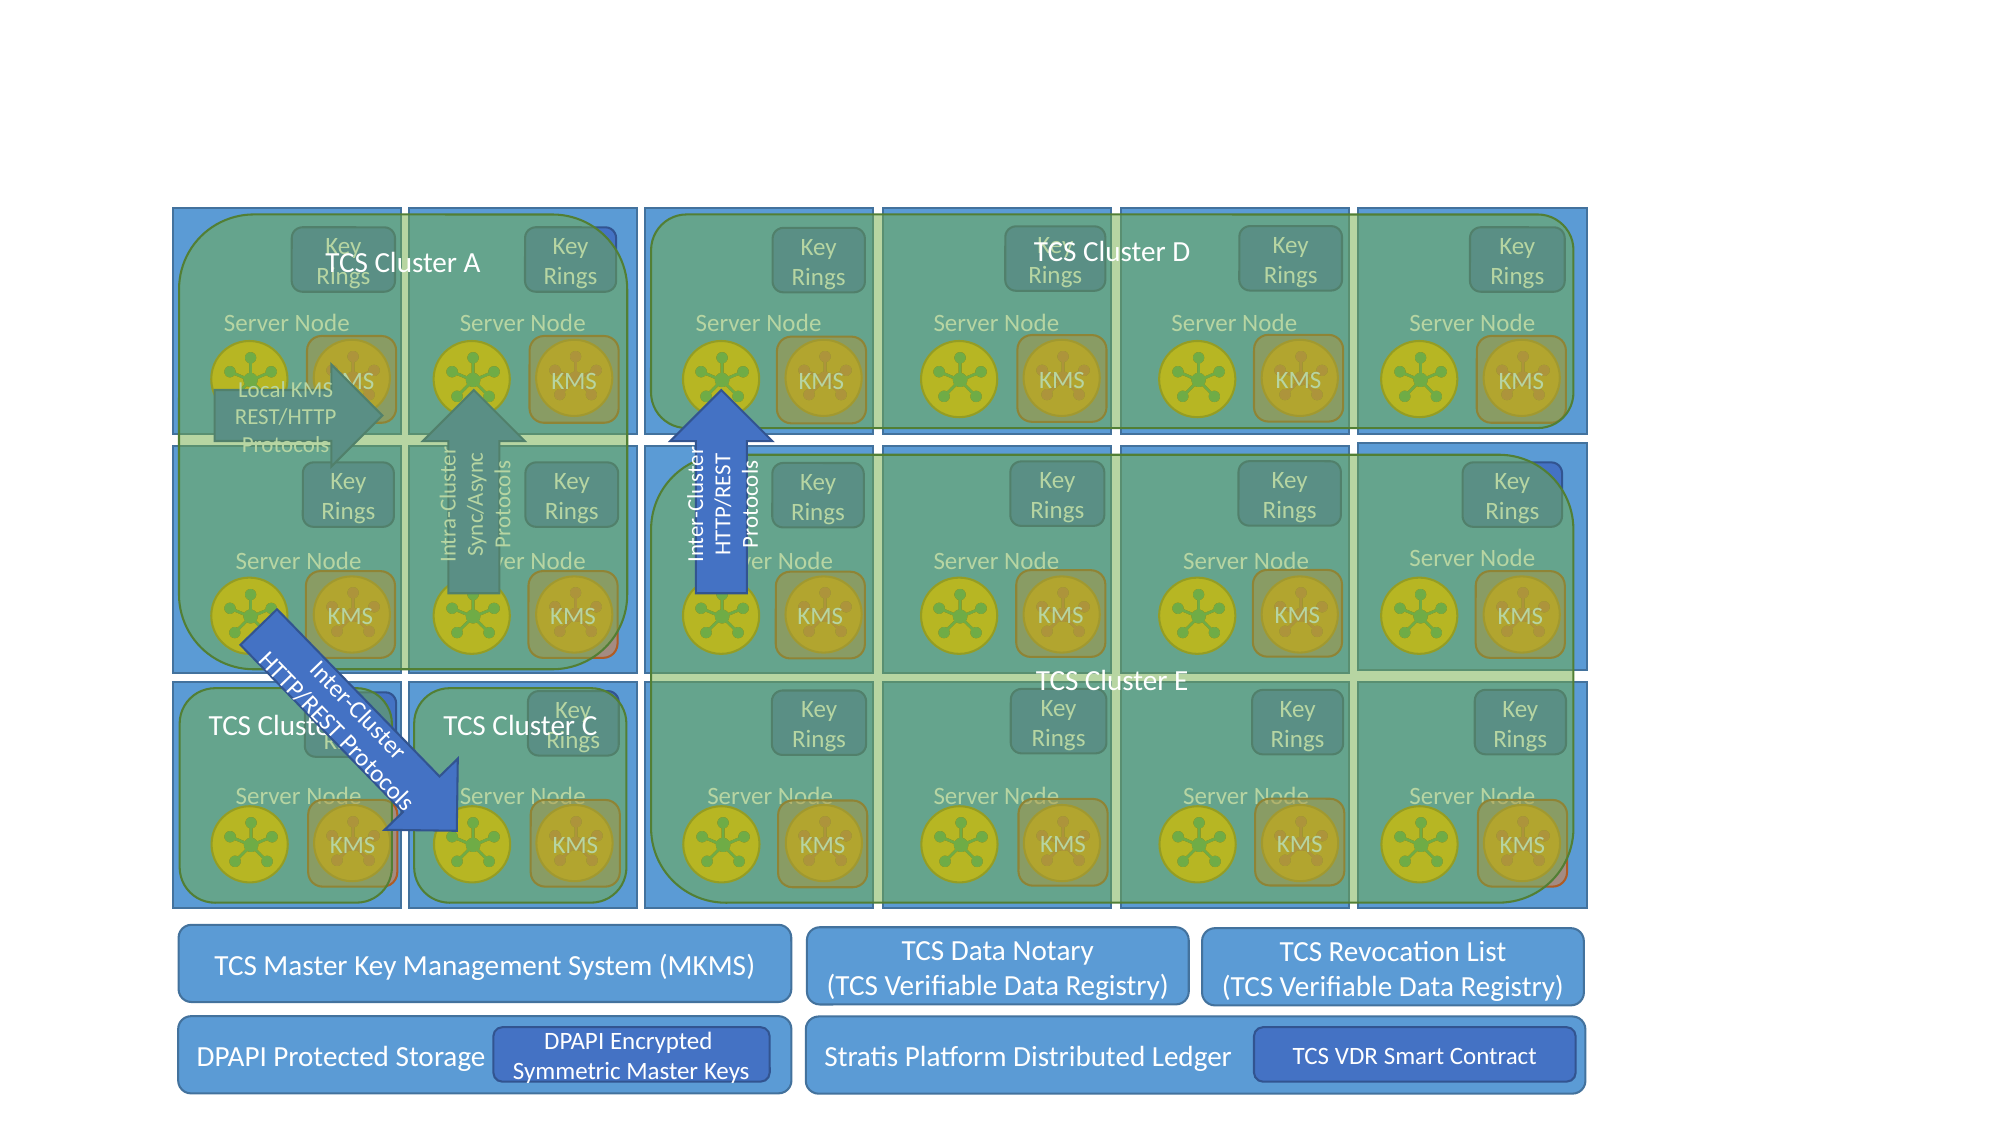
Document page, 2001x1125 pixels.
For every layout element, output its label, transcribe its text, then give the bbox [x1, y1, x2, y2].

text_box Stratis Platform Distributed Ledger [804, 1015, 1587, 1095]
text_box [178, 214, 1574, 903]
text_box DPAPI Protected Storage [177, 1015, 793, 1095]
text_box TCS VDR Smart Contract [1252, 1026, 1577, 1083]
text_box TCS Master Key Management System (MKMS) [177, 923, 793, 1004]
text_box TCS Revocation List (TCS Verifiable Data Registry) [1201, 927, 1585, 1007]
text_box TCS Data Notary (TCS Verifiable Data Registry) [805, 926, 1190, 1006]
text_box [173, 207, 1587, 909]
text_box DPAPI Encrypted Symmetric Master Keys [492, 1026, 771, 1083]
